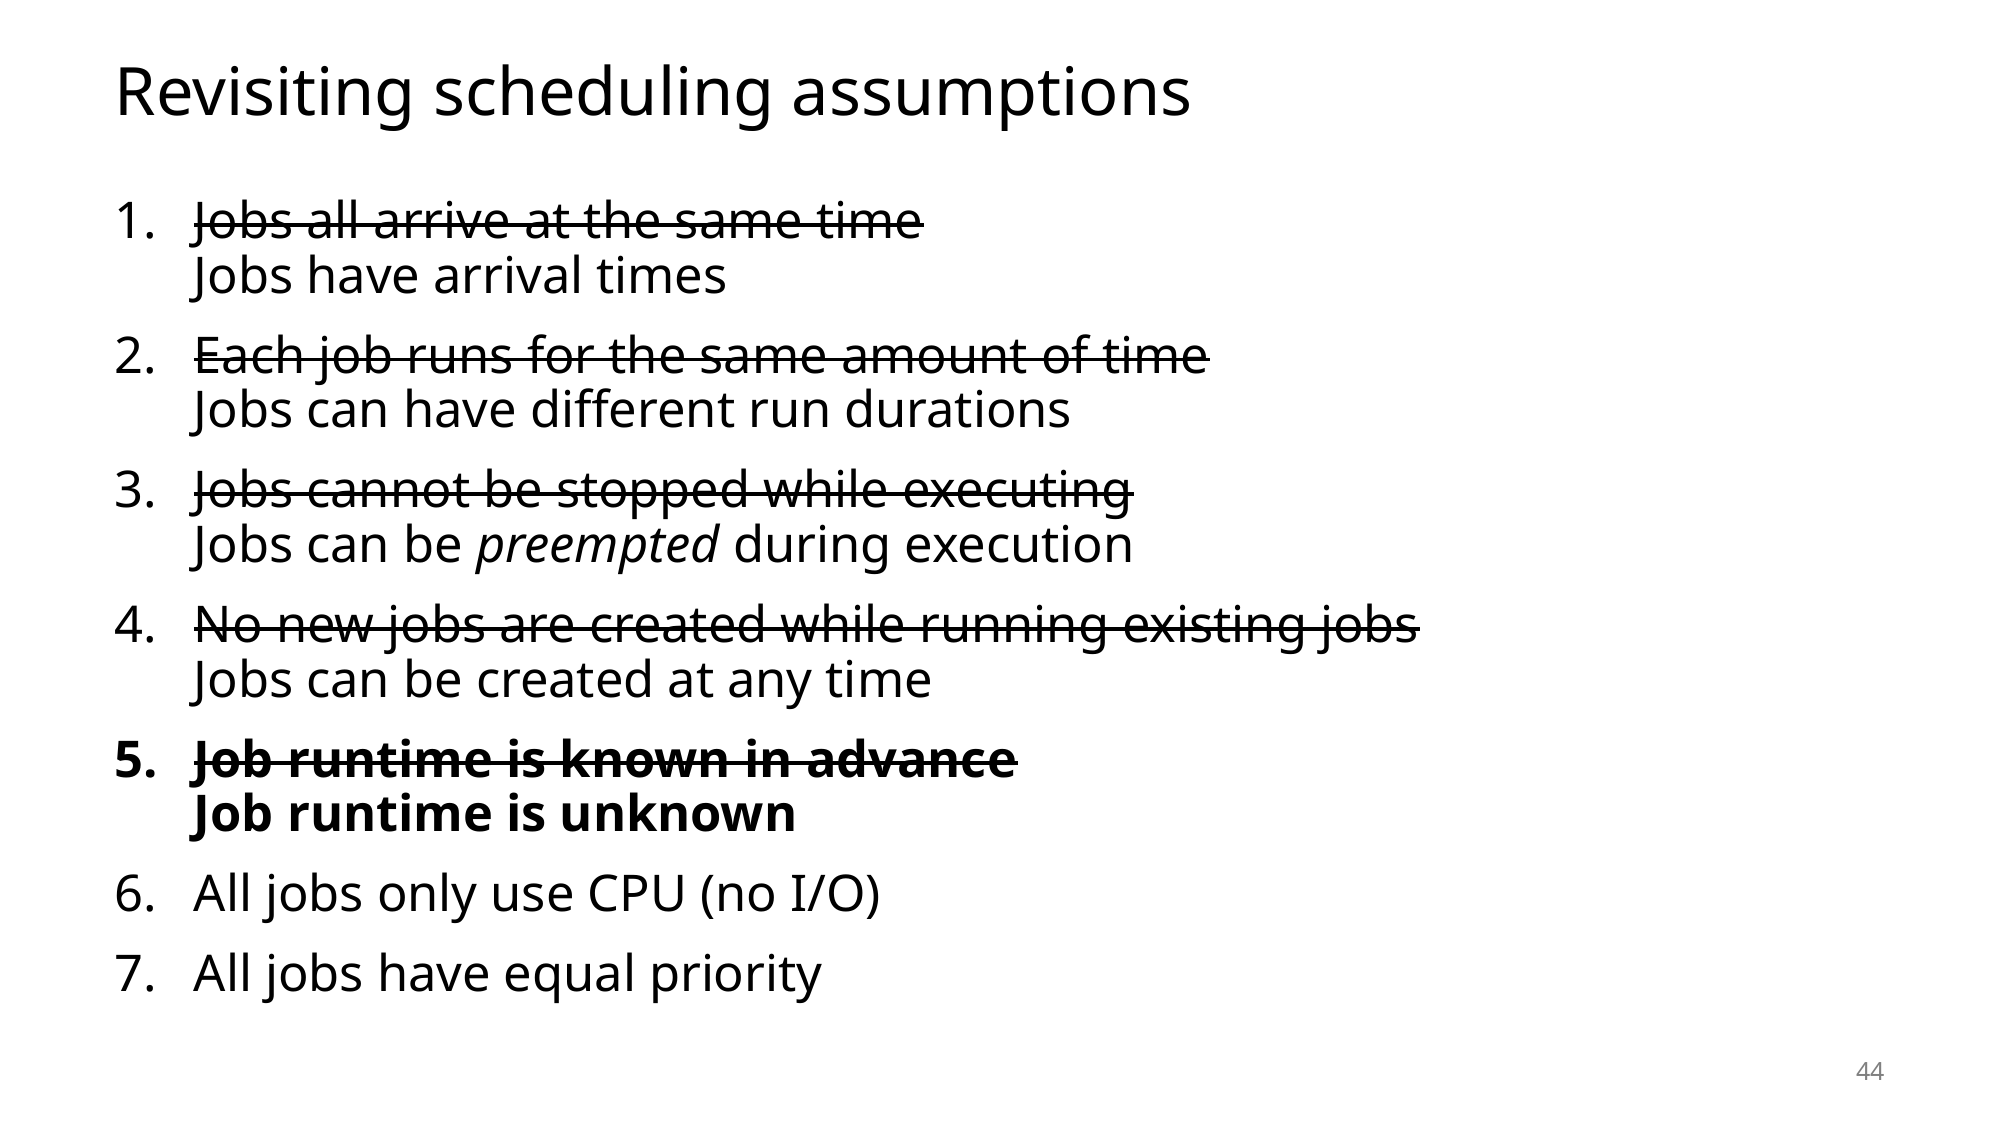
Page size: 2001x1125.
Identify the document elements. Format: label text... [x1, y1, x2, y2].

list Jobs all arrive at the same time Jobs have arrival times Each job runs for the same amount of time Jobs can have different run durations Jobs cannot be stopped while executing Jobs can be preempted during execution No new jobs are created while running existing jobs Jobs can be created at any time Job runtime is known in advance Job runtime is unknown All jobs only use CPU (no I/O) All jobs have equal priority [99, 187, 1900, 1013]
slide_number 44 [1749, 1042, 1900, 1103]
title Revisiting scheduling assumptions [99, 37, 1900, 150]
